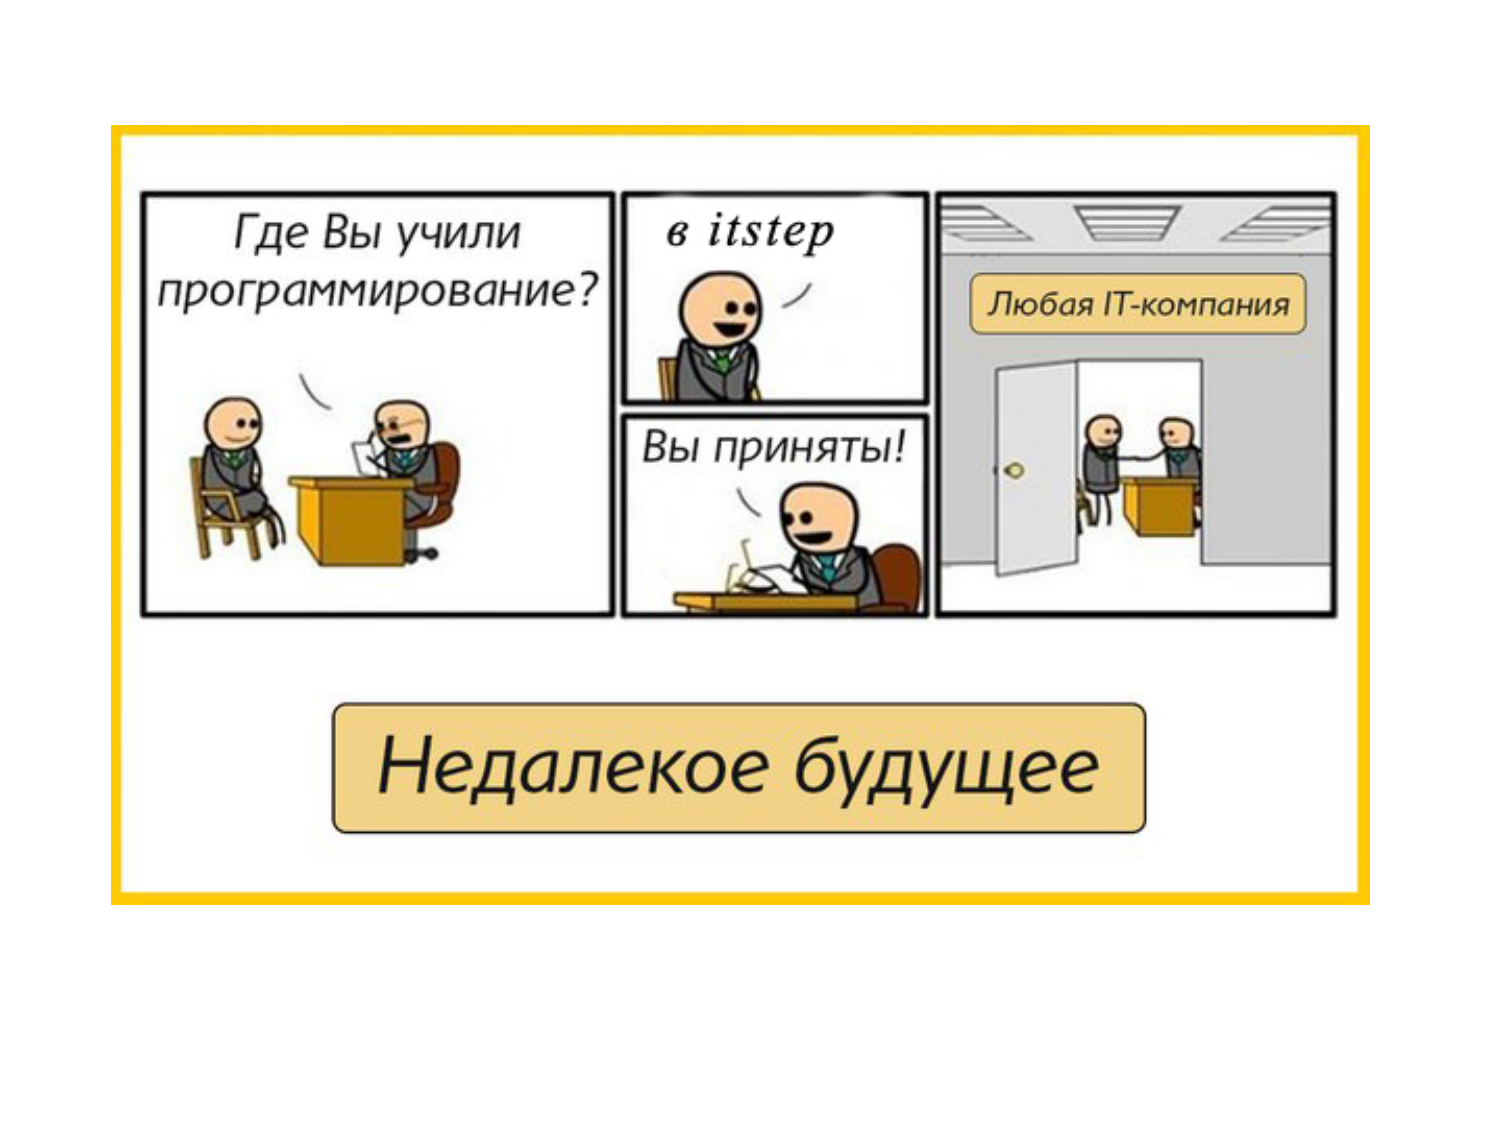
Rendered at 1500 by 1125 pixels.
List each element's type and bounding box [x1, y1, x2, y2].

picture [110, 125, 1370, 905]
